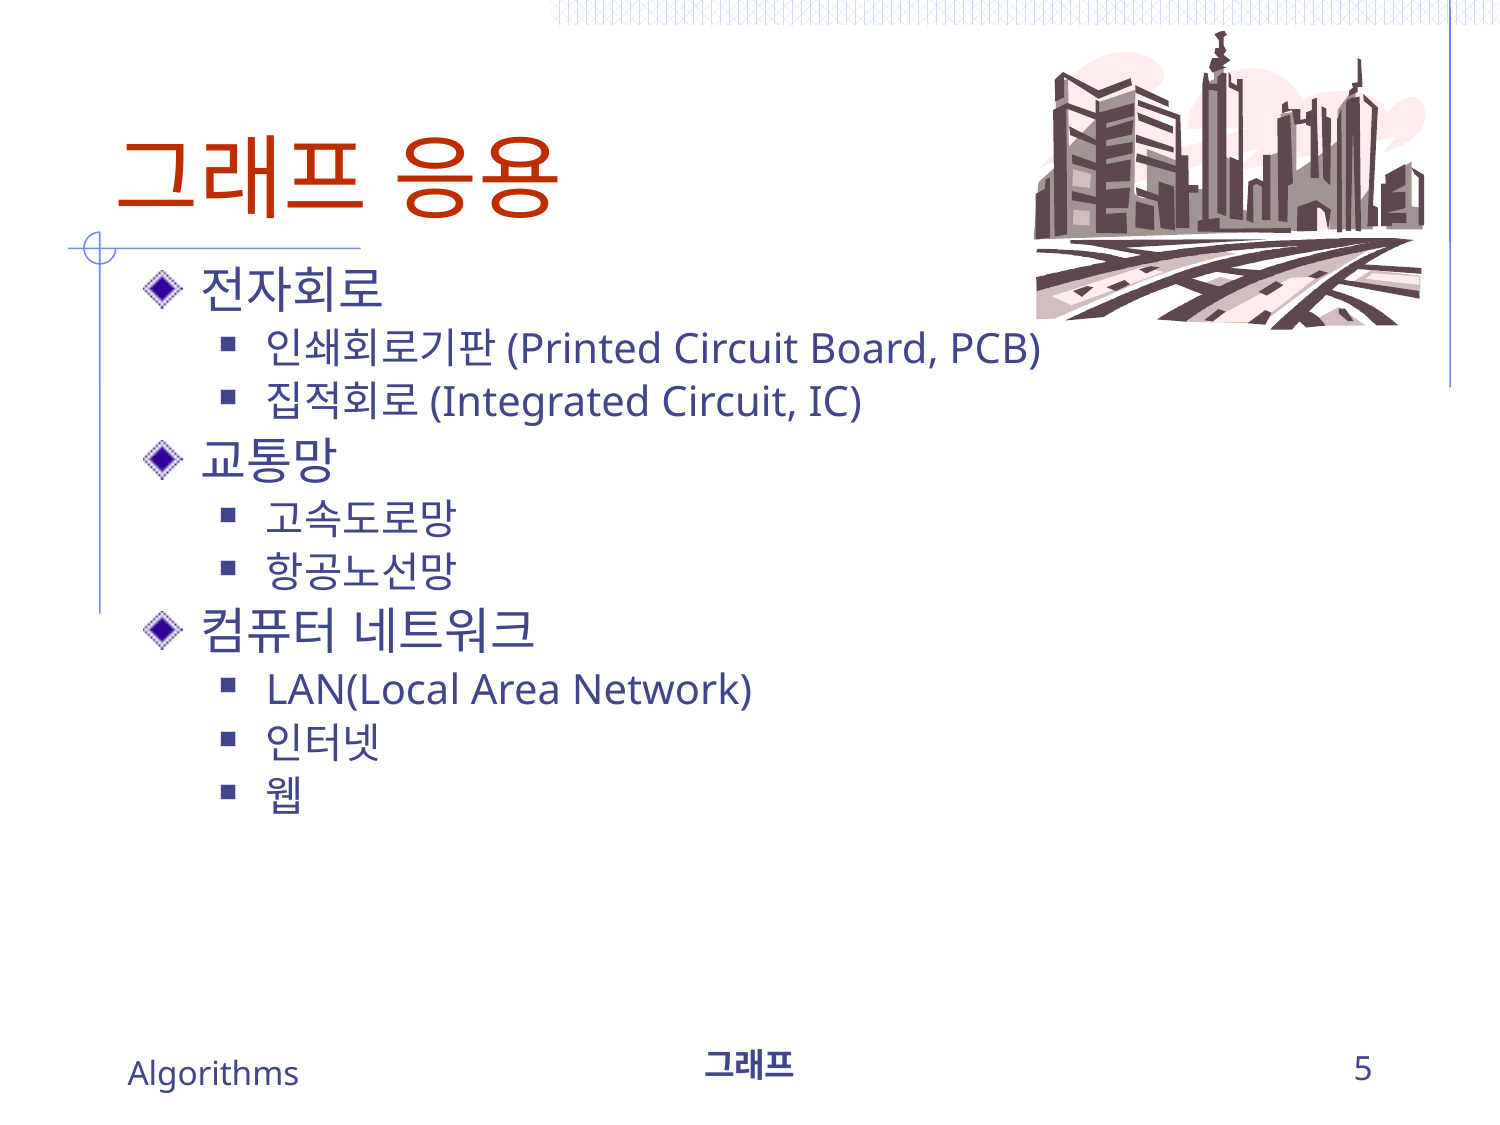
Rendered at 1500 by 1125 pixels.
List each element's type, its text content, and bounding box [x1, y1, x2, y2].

picture [143, 440, 183, 480]
slide_number 5 [1074, 1024, 1388, 1101]
list 전자회로 인쇄회로기판(Printed Circuit Board, PCB) 집적회로(Integrated Circuit, IC) 교통망 고속도로망 항공노선망 컴퓨터 네트워크 LAN(Local Area Network) 인터넷 웹 [128, 257, 1389, 1012]
slide_number Algorithms [112, 1024, 469, 1101]
picture [143, 611, 183, 650]
picture [143, 270, 183, 309]
footer 그래프 [512, 1024, 988, 1101]
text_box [1033, 30, 1426, 330]
title 그래프 응용 [99, 49, 1028, 238]
